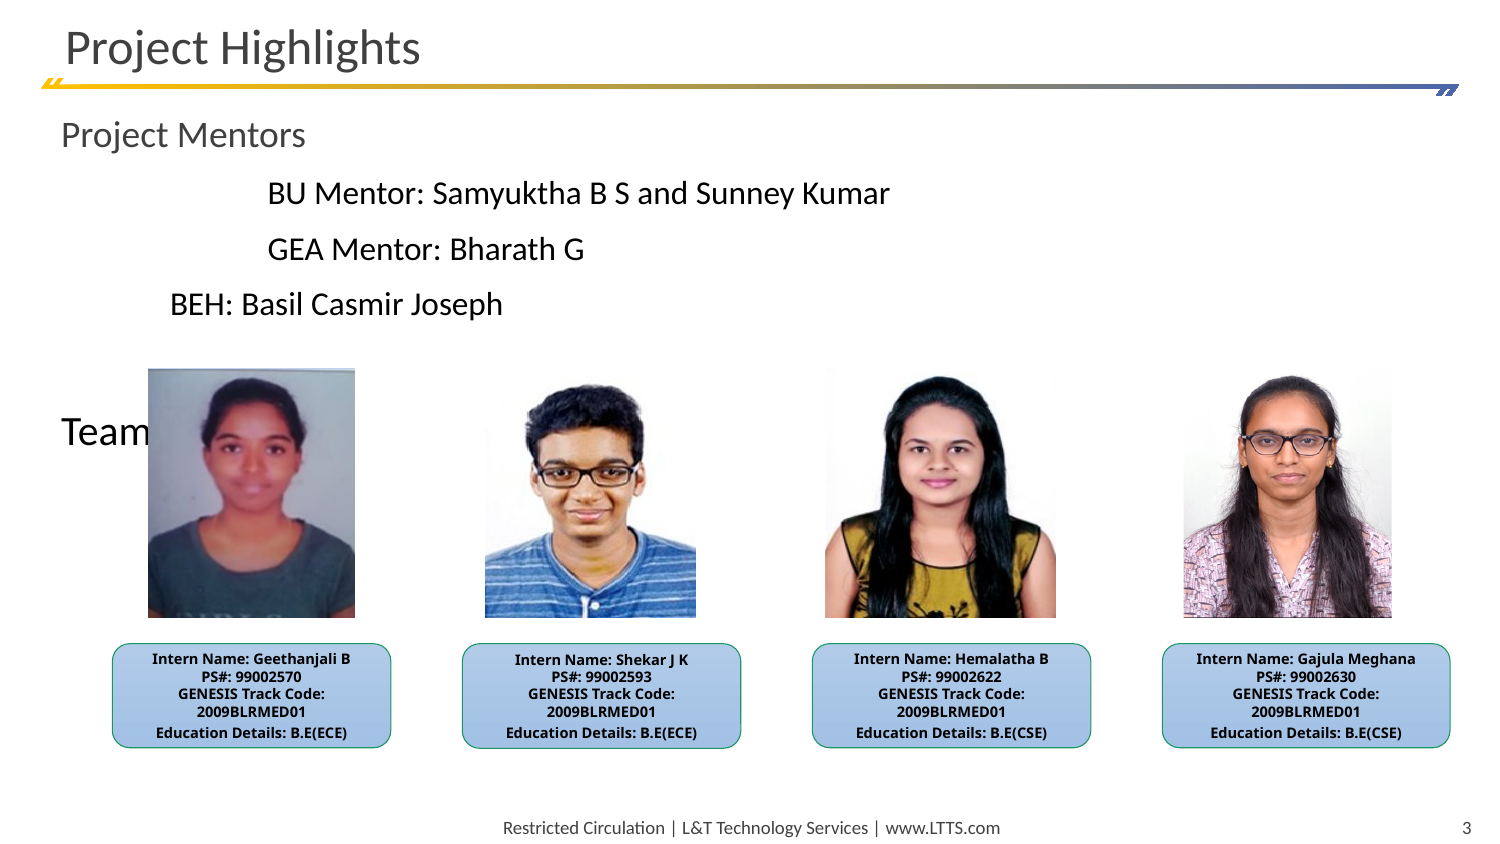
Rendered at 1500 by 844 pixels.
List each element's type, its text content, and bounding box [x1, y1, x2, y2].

text_box Intern Name: Hemalatha B PS#: 99002622 GENESIS Track Code: 2009BLRMED01 Education Details: B.E(CSE) [811, 643, 1092, 749]
picture [148, 368, 355, 618]
text_box Intern Name: Shekar J K PS#: 99002593 GENESIS Track Code: 2009BLRMED01 Education Details: B.E(ECE) [461, 643, 742, 749]
title Project Highlights [50, 0, 1450, 83]
picture [1183, 368, 1392, 618]
picture [484, 368, 696, 618]
picture [825, 368, 1056, 618]
text_box Intern Name: Gajula Meghana PS#: 99002630 GENESIS Track Code: 2009BLRMED01 Education Details: B.E(CSE) [1161, 643, 1451, 749]
text_box Intern Name: Geethanjali B PS#: 99002570 GENESIS Track Code: 2009BLRMED01 Education Details: B.E(ECE) [111, 643, 392, 749]
list Project Mentors BU Mentor: Samyuktha B S and Sunney Kumar GEA Mentor: Bharath G BEH: Basil Casmir Joseph Team [50, 109, 1450, 797]
